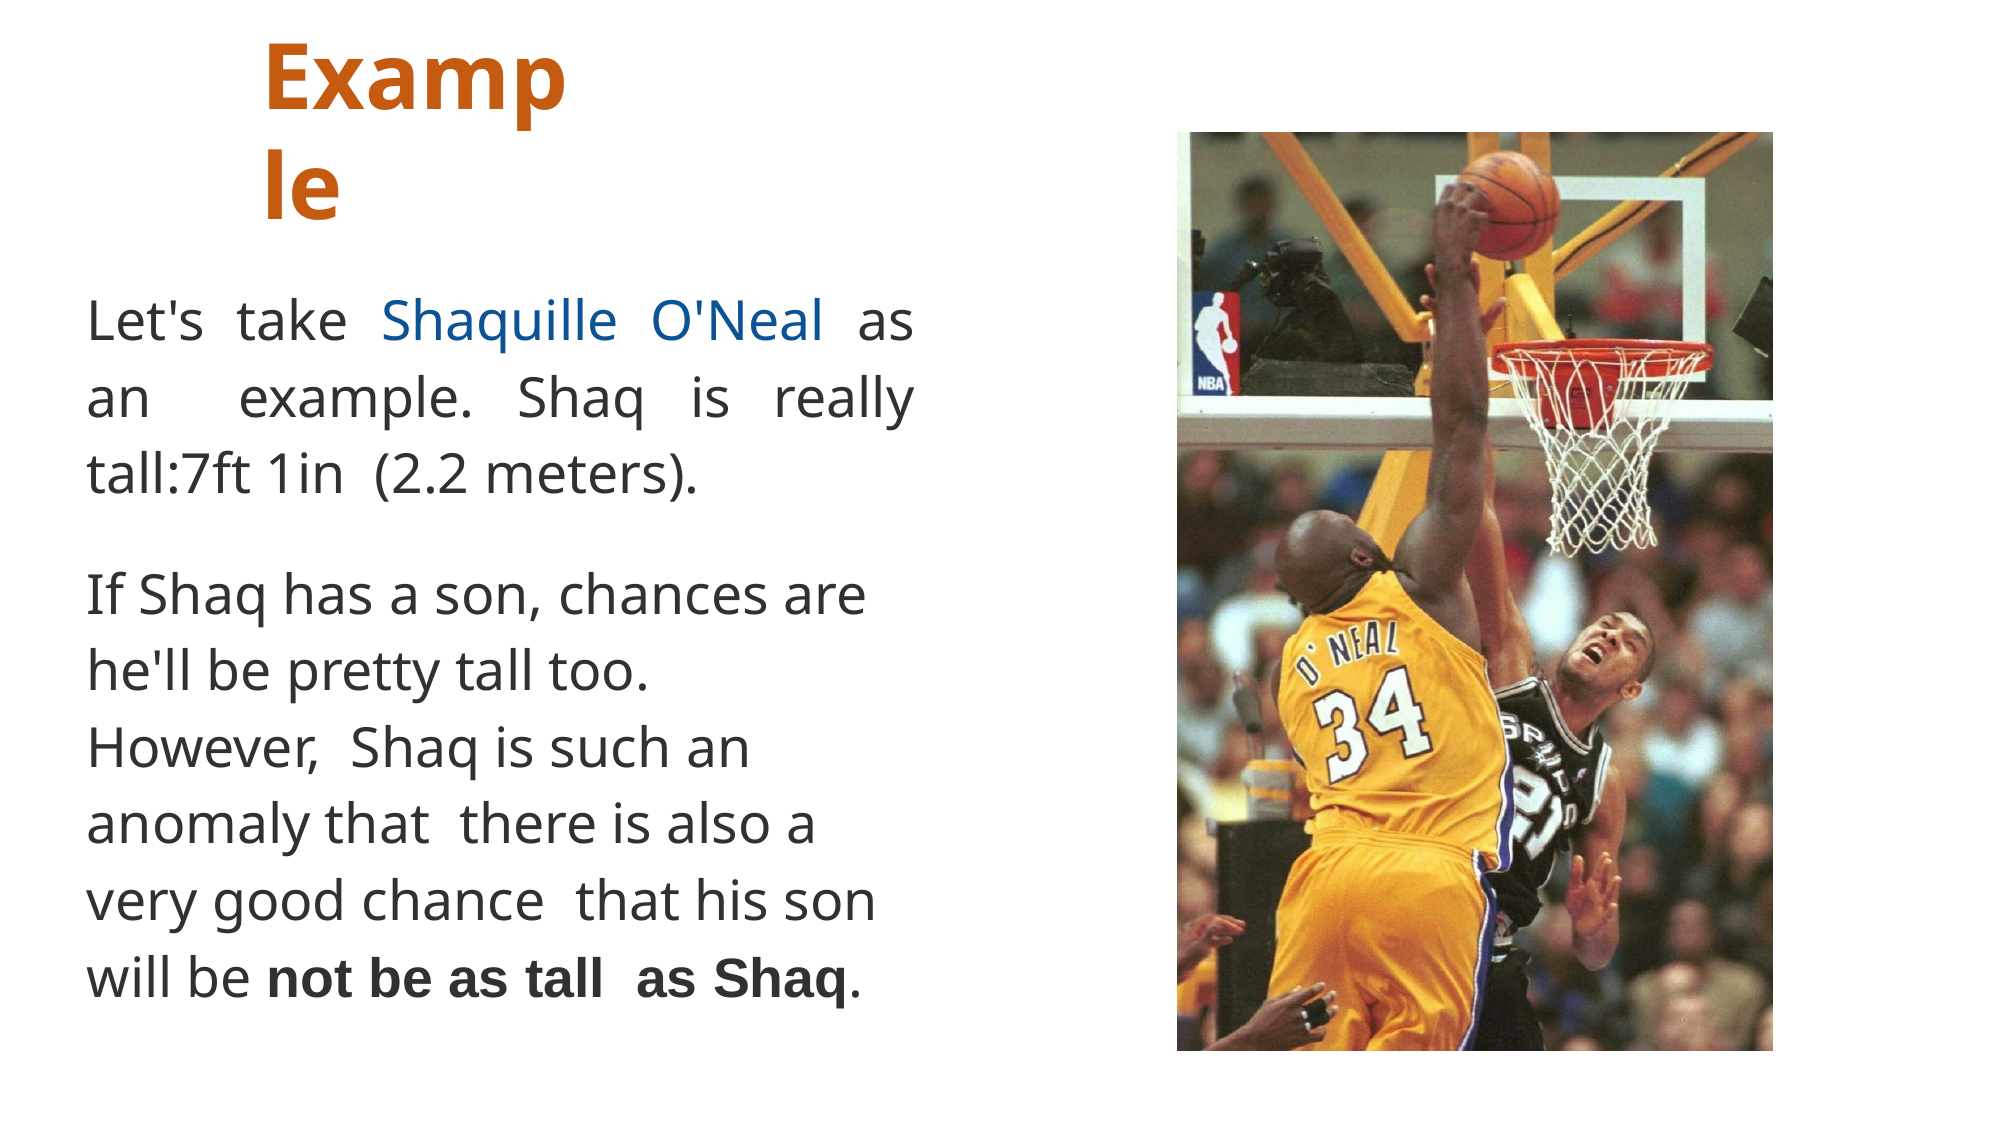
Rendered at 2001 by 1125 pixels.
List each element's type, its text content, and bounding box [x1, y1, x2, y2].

picture [1177, 132, 1773, 1051]
text_box Let's take Shaquille O'Neal as an example. Shaq is really tall:7ft 1in (2.2 meters). If Shaq has a son, chances are he'll be pretty tall too. However, Shaq is such an anomaly that there is also a very good chance that his son will be not be as tall as Shaq. [84, 272, 916, 1009]
title Example [258, 14, 583, 238]
